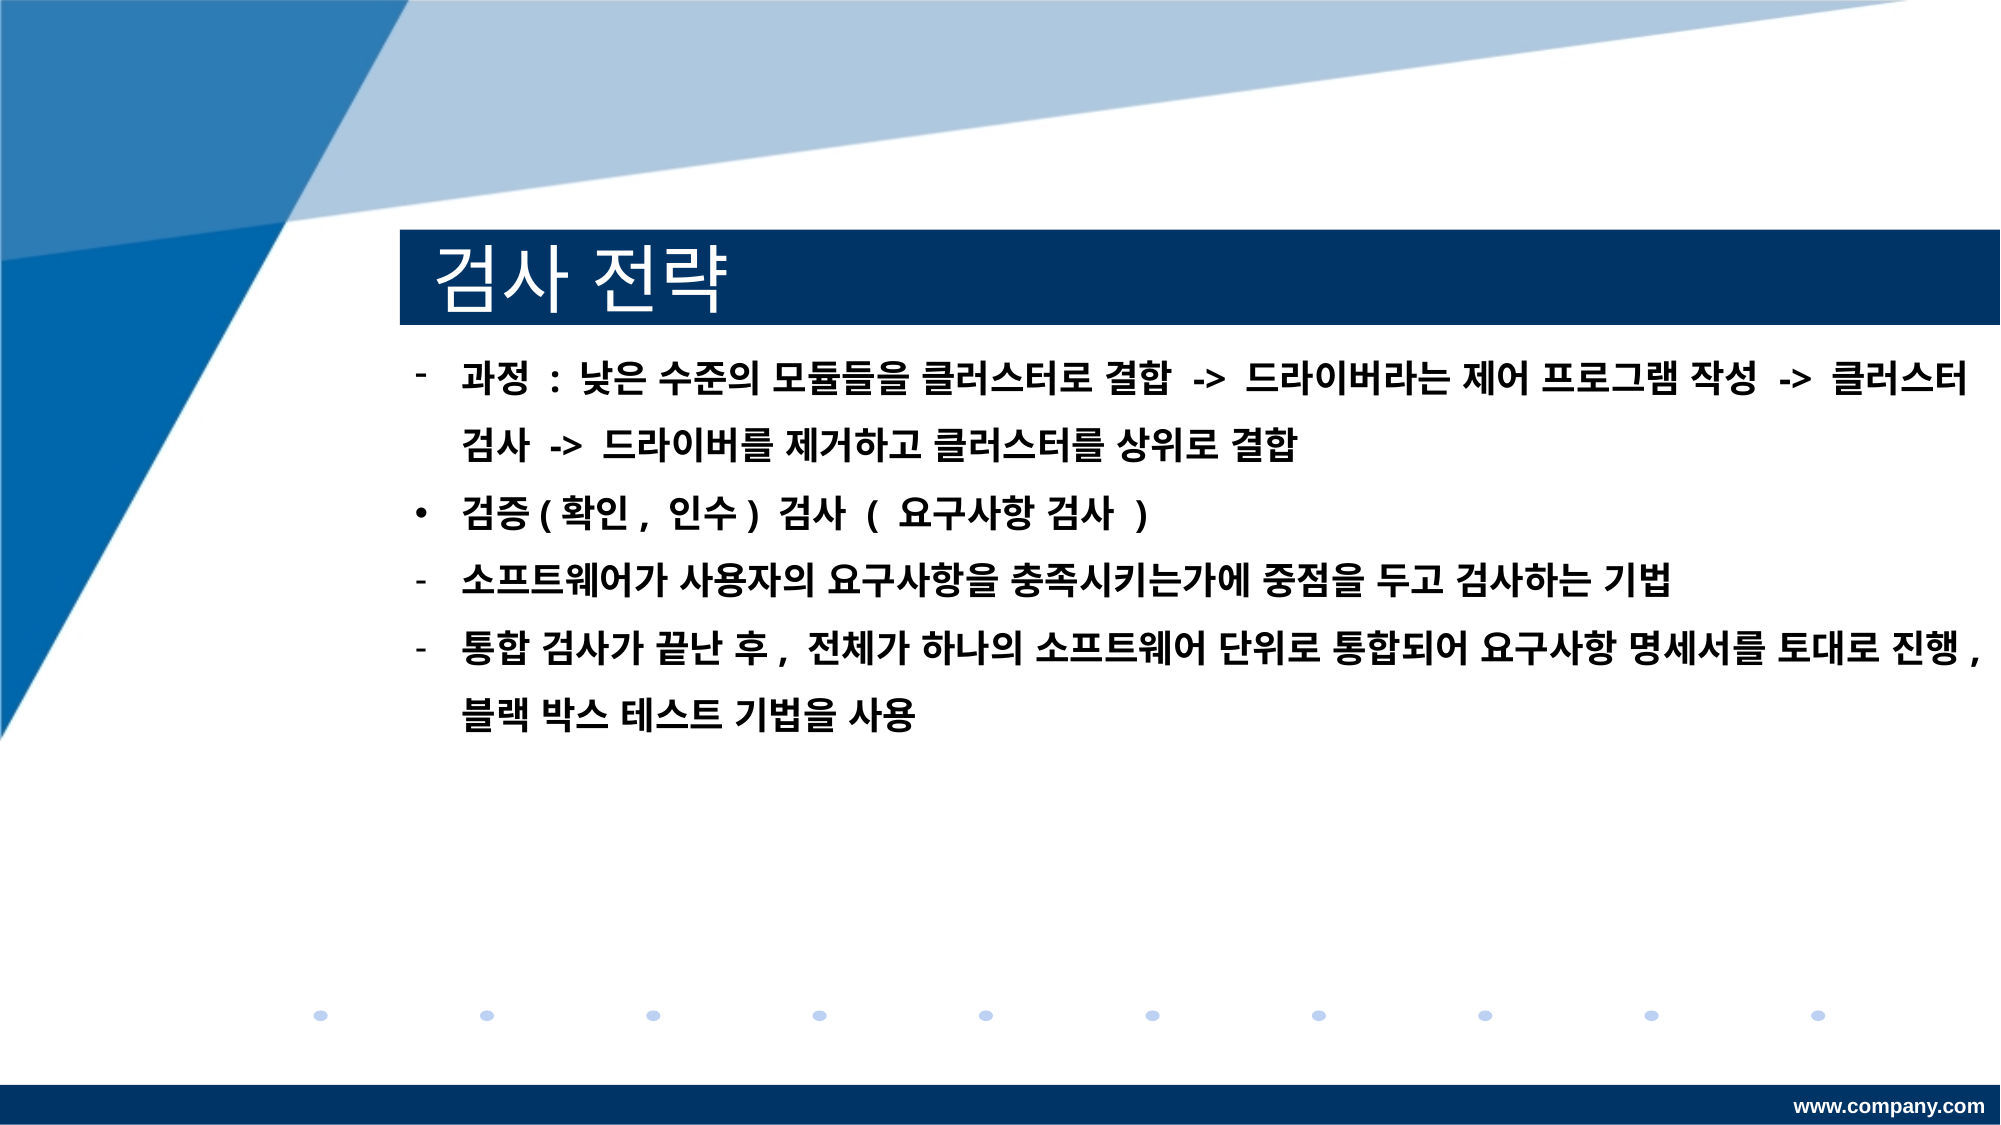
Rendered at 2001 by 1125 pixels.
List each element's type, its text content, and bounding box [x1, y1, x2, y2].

text_box 과정 : 낮은 수준의 모듈들을 클러스터로 결합 -> 드라이버라는 제어 프로그램 작성 -> 클러스터 검사 -> 드라이버를 제거하고 클러스터를 상위로 결합 검증(확인, 인수) 검사 ( 요구사항 검사 ) 소프트웨어가 사용자의 요구사항을 충족시키는가에 중점을 두고 검사하는 기법 통합 검사가 끝난 후, 전체가 하나의 소프트웨어 단위로 통합되어 요구사항 명세서를 토대로 진행, 블랙 박스 테스트 기법을 사용 [399, 324, 2000, 880]
picture [0, 0, 2000, 842]
title 검사 전략 [399, 229, 2000, 324]
